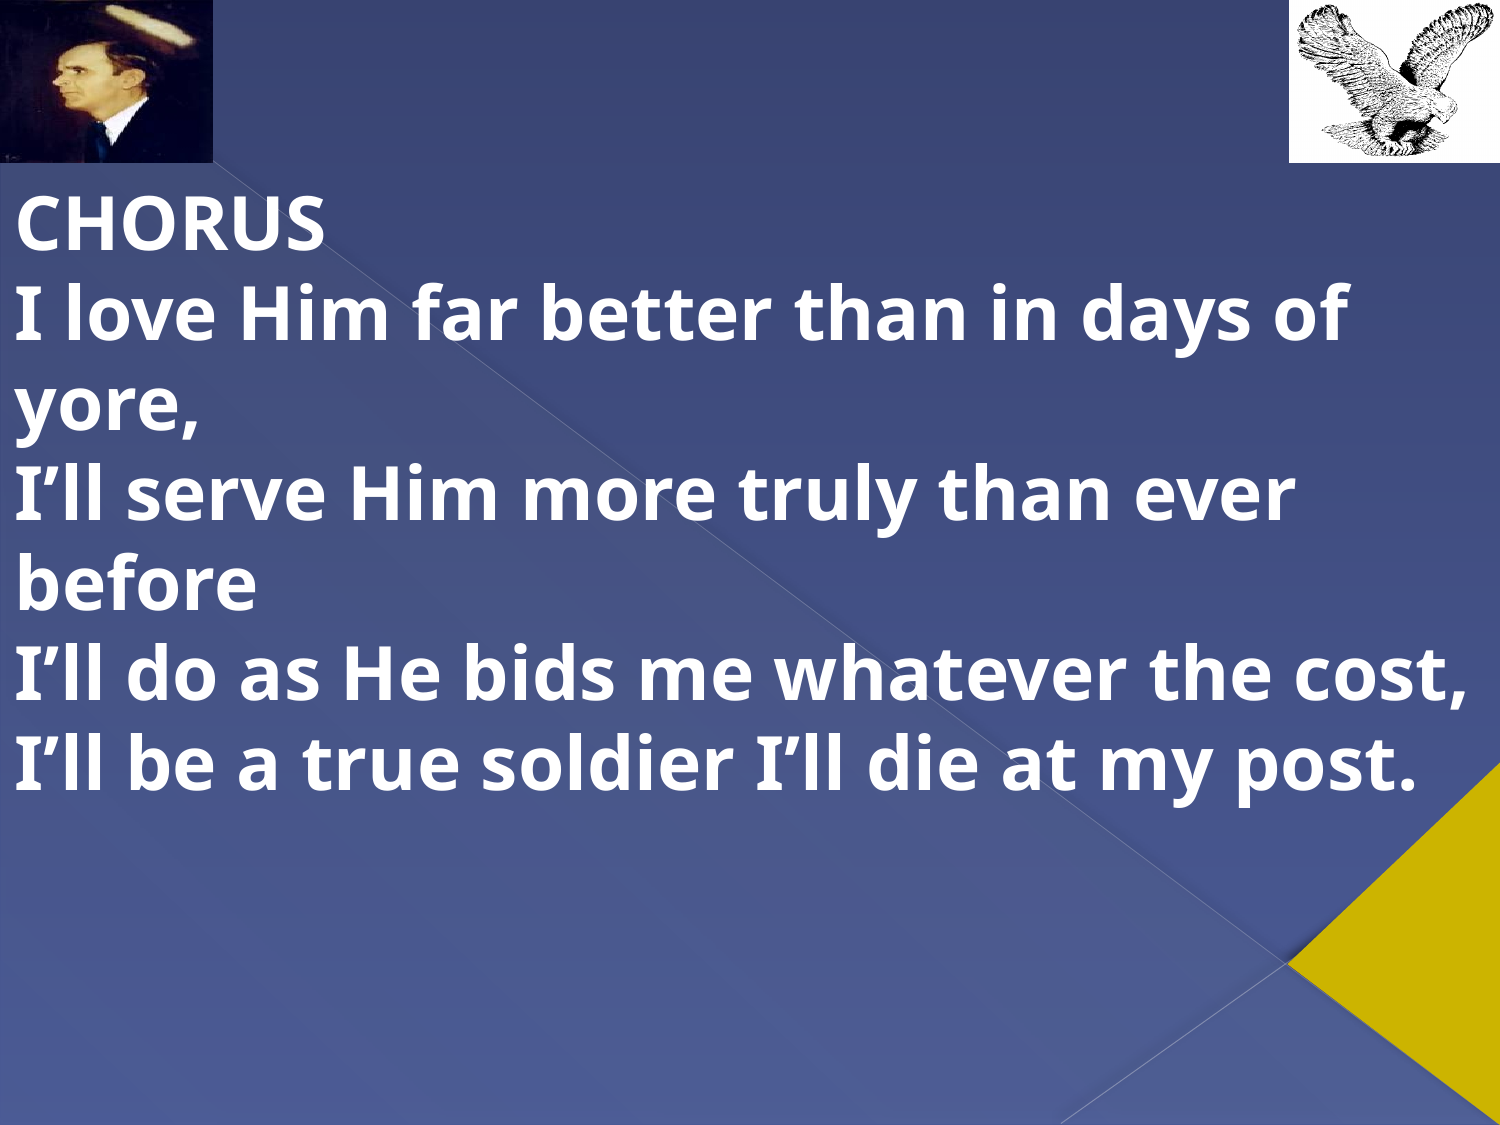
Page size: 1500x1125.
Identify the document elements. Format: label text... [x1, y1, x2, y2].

picture [1288, 0, 1500, 163]
picture [0, 0, 213, 163]
text_box [1285, 813, 1500, 1125]
text_box CHORUS I love Him far better than in days of yore, I’ll serve Him more truly than ever before I’ll do as He bids me whatever the cost, I’ll be a true soldier I’ll die at my post. [0, 167, 1500, 813]
